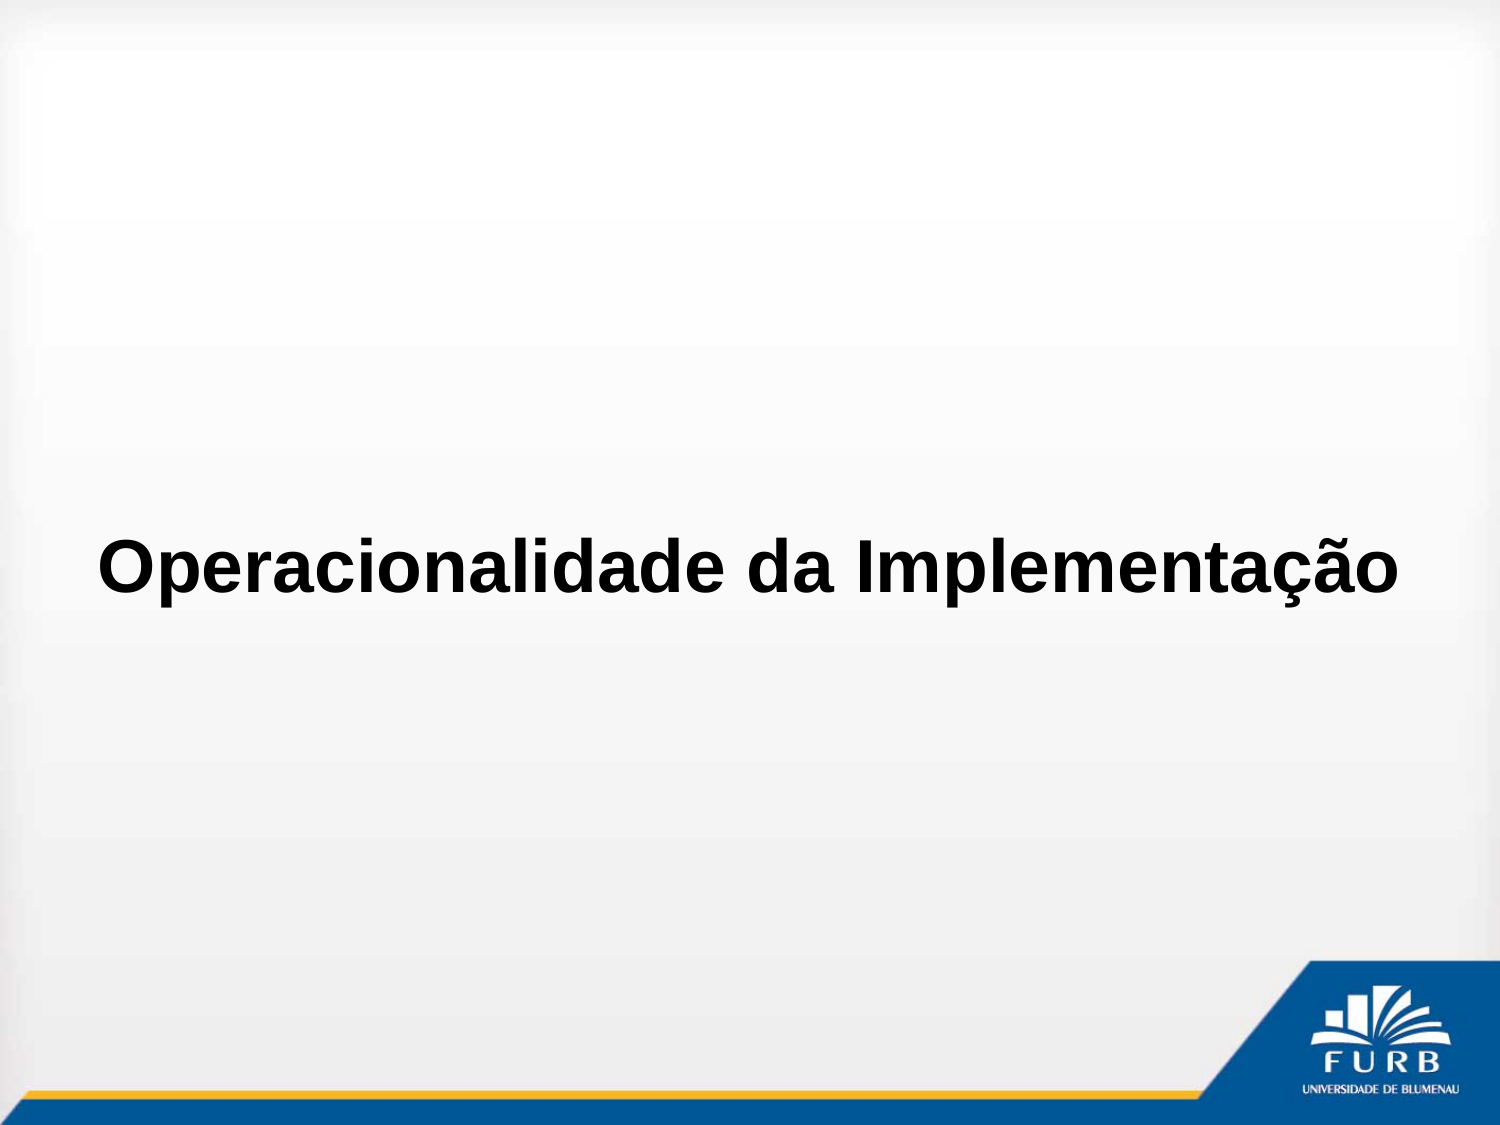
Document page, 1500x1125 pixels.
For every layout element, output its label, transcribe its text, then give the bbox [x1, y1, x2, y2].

title Operacionalidade da Implementação​ [46, 468, 1454, 657]
picture [0, 0, 1500, 1125]
